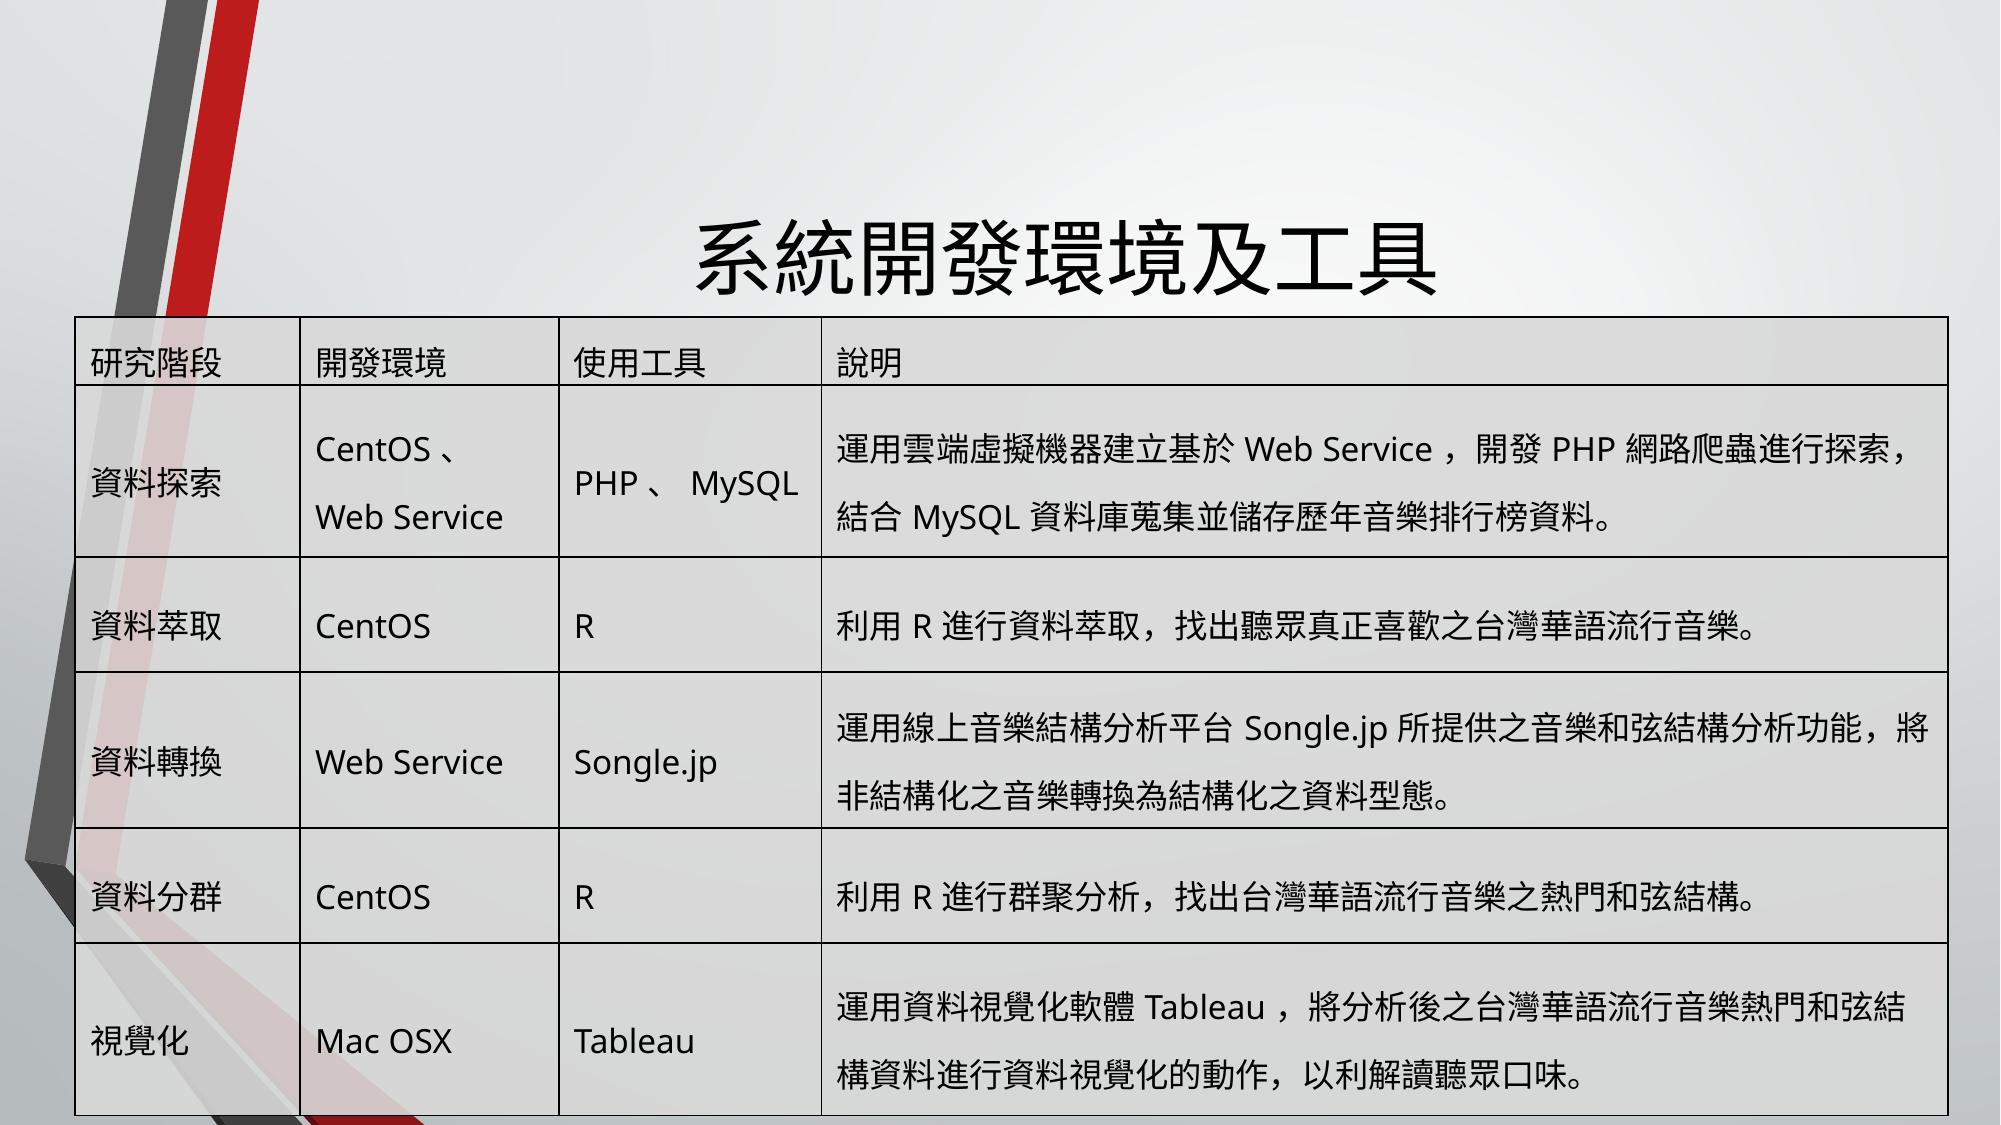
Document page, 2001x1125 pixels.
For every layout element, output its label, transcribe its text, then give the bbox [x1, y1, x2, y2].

table_cell 利用R進行資料萃取，找出聽眾真正喜歡之台灣華語流行音樂。 [822, 558, 1947, 671]
table_cell Tableau [560, 944, 821, 1115]
table_header 說明 [822, 318, 1947, 384]
table_cell 資料萃取 [76, 558, 299, 671]
table_cell 資料分群 [76, 829, 299, 942]
table_cell CentOS、Web Service [301, 386, 558, 556]
table_cell 資料轉換 [76, 673, 299, 827]
table_header 使用工具 [560, 318, 821, 384]
table_cell Web Service [301, 673, 558, 827]
table_cell R [560, 829, 821, 942]
table_header 開發環境 [301, 318, 558, 384]
table_cell Songle.jp [560, 673, 821, 827]
table_header 研究階段 [76, 318, 299, 384]
table_cell 運用線上音樂結構分析平台Songle.jp所提供之音樂和弦結構分析功能，將非結構化之音樂轉換為結構化之資料型態。 [822, 673, 1947, 827]
table_cell Mac OSX [301, 944, 558, 1115]
table_cell 運用雲端虛擬機器建立基於Web Service，開發PHP網路爬蟲進行探索，結合MySQL資料庫蒐集並儲存歷年音樂排行榜資料。 [822, 386, 1947, 556]
table_cell 視覺化 [76, 944, 299, 1115]
table_cell 運用資料視覺化軟體Tableau，將分析後之台灣華語流行音樂熱門和弦結構資料進行資料視覺化的動作，以利解讀聽眾口味。 [822, 944, 1947, 1115]
table_cell 資料探索 [76, 386, 299, 556]
table_cell 利用R進行群聚分析，找出台灣華語流行音樂之熱門和弦結構。 [822, 829, 1947, 942]
table_cell CentOS [301, 829, 558, 942]
table_cell PHP、MySQL [560, 386, 821, 556]
table_cell R [560, 558, 821, 671]
table_cell CentOS [301, 558, 558, 671]
title 系統開發環境及工具 [243, 112, 1887, 316]
